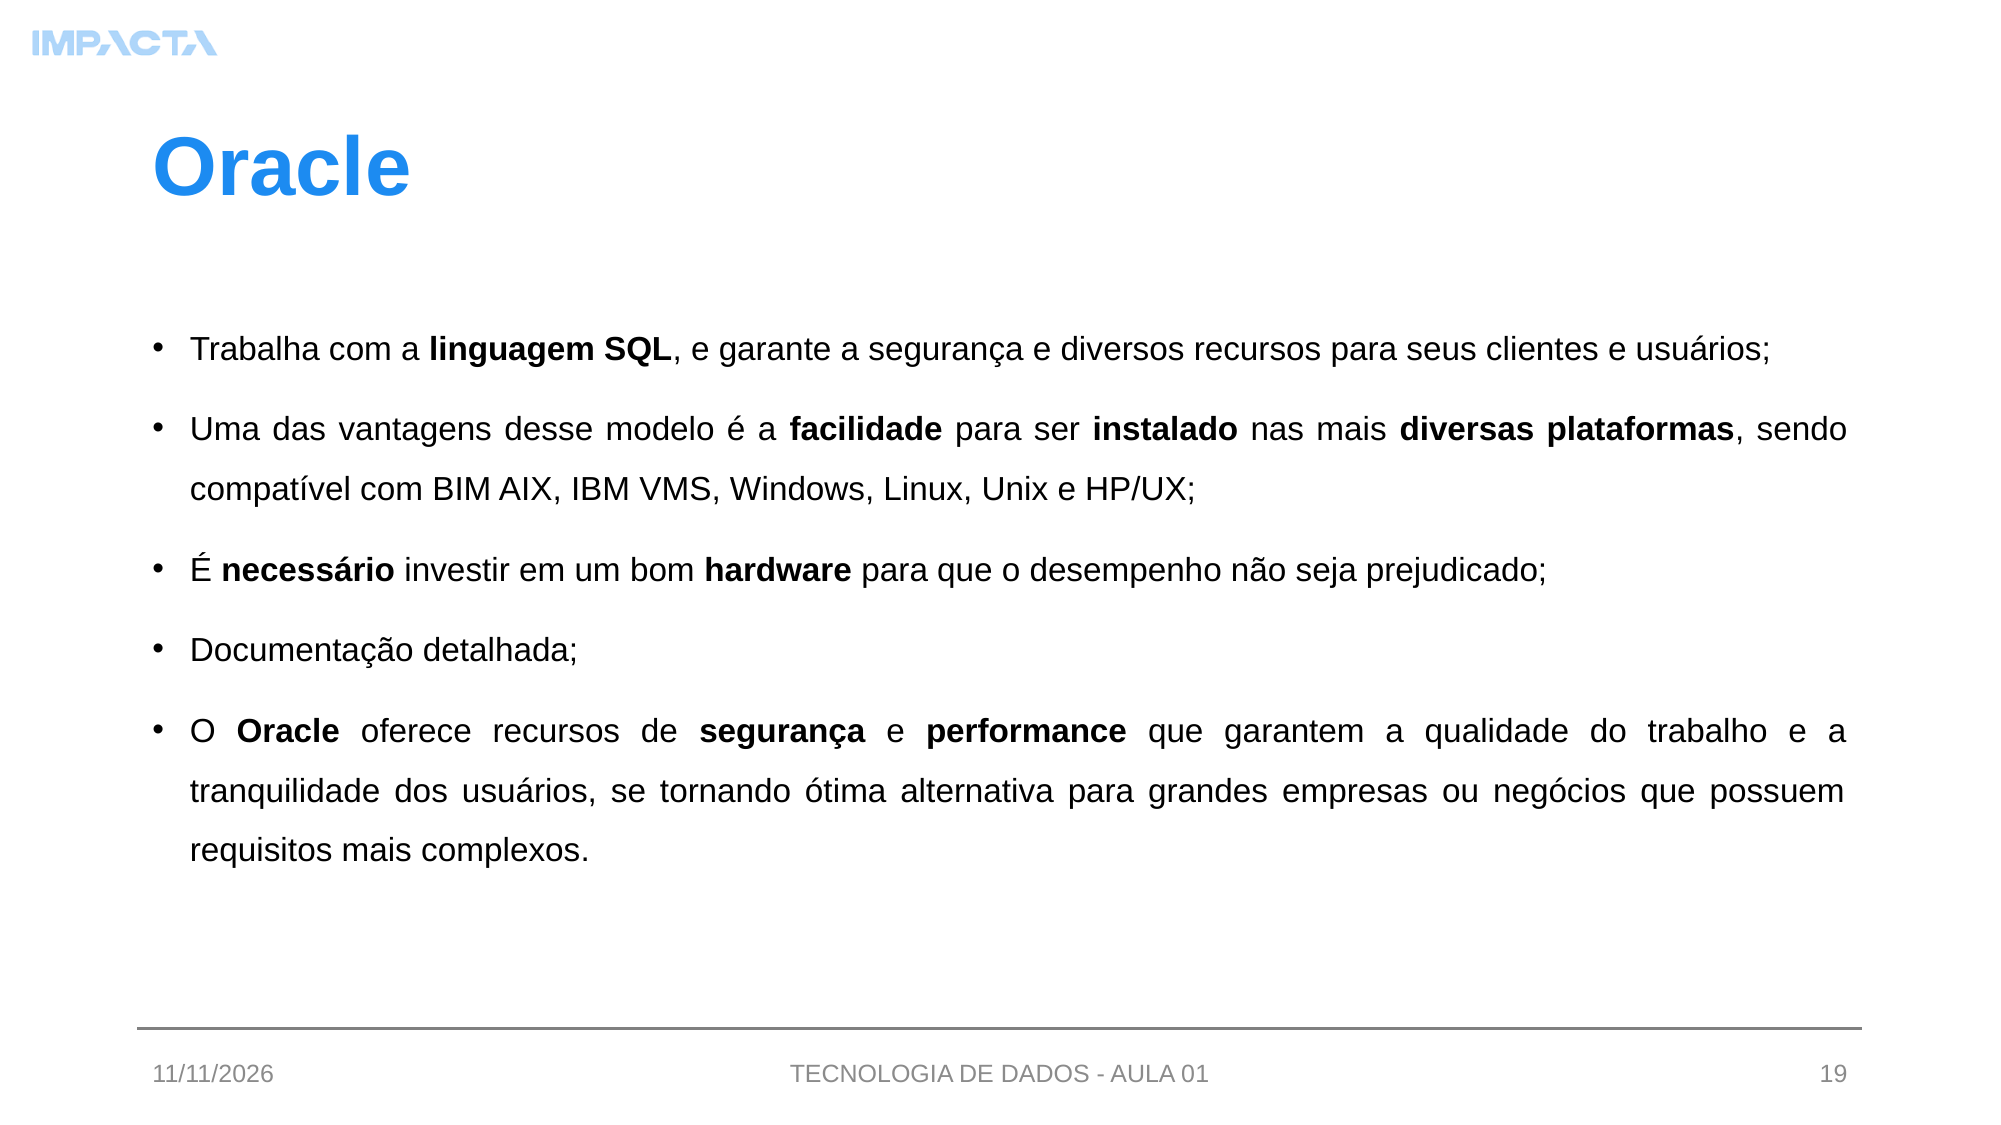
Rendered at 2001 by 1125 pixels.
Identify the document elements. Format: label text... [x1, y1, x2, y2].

title Oracle [137, 59, 1863, 278]
list Trabalha com a linguagem SQL, e garante a segurança e diversos recursos para seus clientes e usuários; Uma das vantagens desse modelo é a facilidade para ser instalado nas mais diversas plataformas, sendo compatível com BIM AIX, IBM VMS, Windows, Linux, Unix e HP/UX; É necessário investir em um bom hardware para que o desempenho não seja prejudicado; Documentação detalhada; O Oracle oferece recursos de segurança e performance que garantem a qualidade do trabalho e a tranquilidade dos usuários, se tornando ótima alternativa para grandes empresas ou negócios que possuem requisitos mais complexos. [137, 299, 1863, 1014]
footer TECNOLOGIA DE DADOS - AULA 01 [662, 1042, 1338, 1103]
slide_number 19 [1412, 1042, 1863, 1103]
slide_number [137, 1042, 588, 1103]
